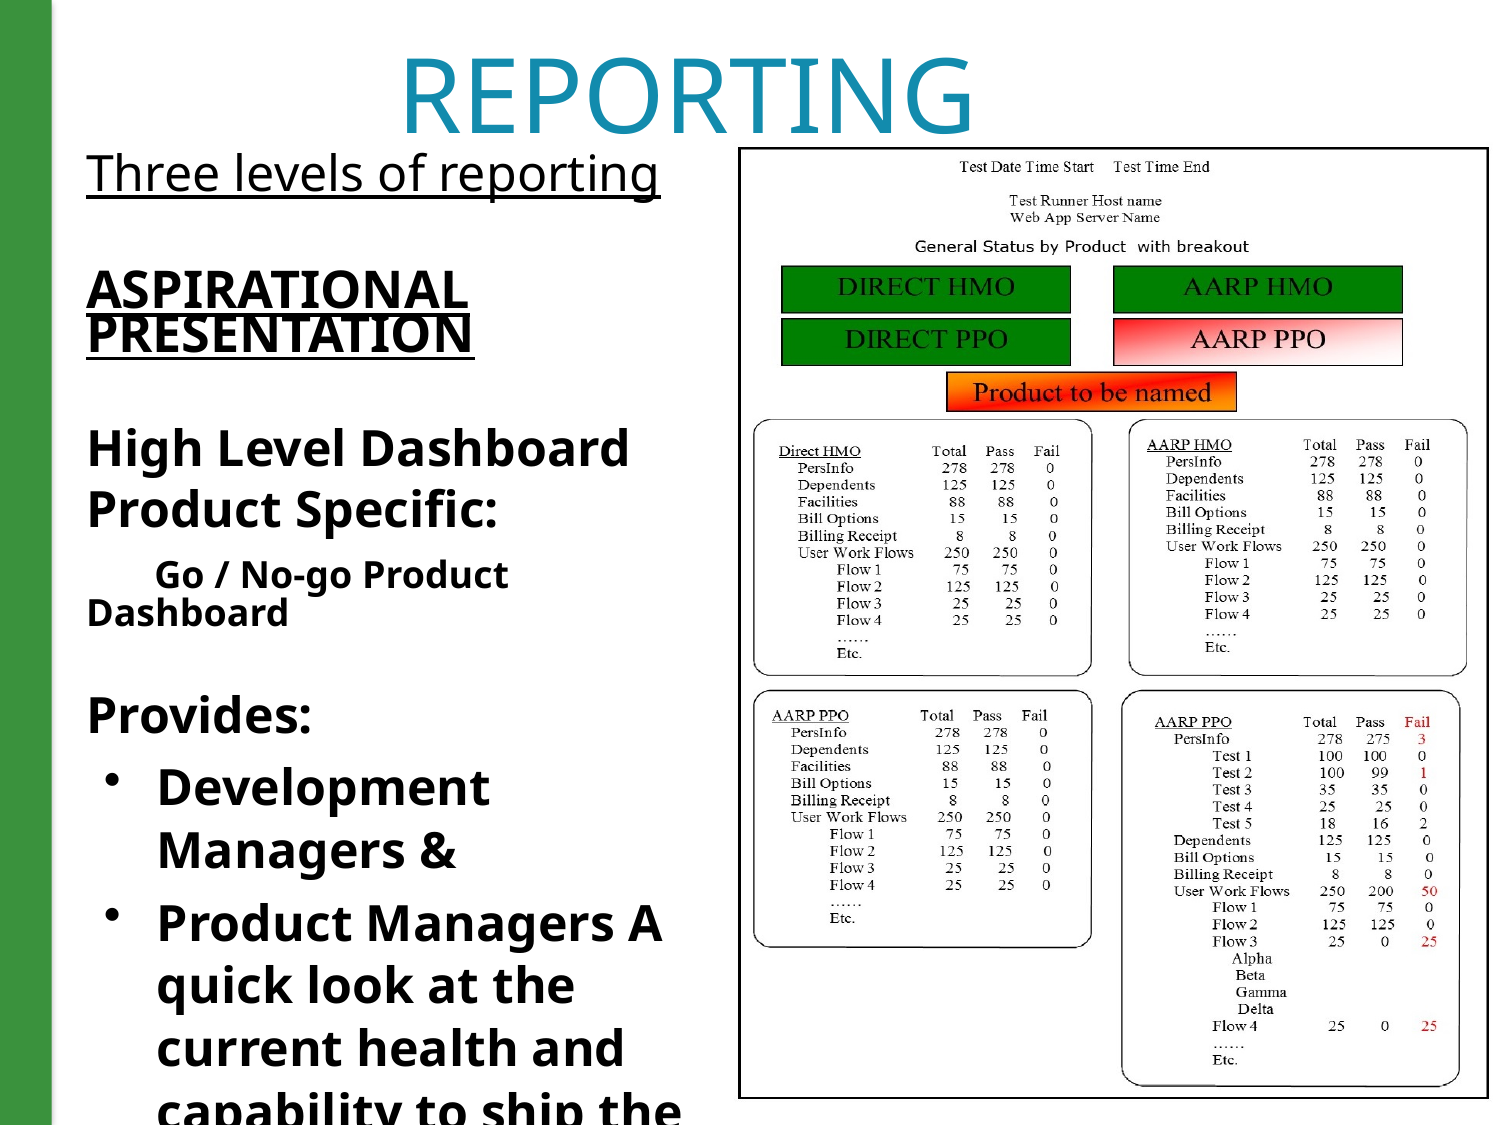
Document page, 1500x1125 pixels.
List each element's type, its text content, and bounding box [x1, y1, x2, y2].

list Three levels of reporting ASPIRATIONAL PRESENTATION High Level Dashboard Product Specific: Go / No-go Product Dashboard Provides: Development Managers & Product Managers A quick look at the current health and capability to ship the product [70, 149, 727, 1031]
title REPORTING [269, 21, 1107, 149]
picture [732, 141, 1500, 1125]
